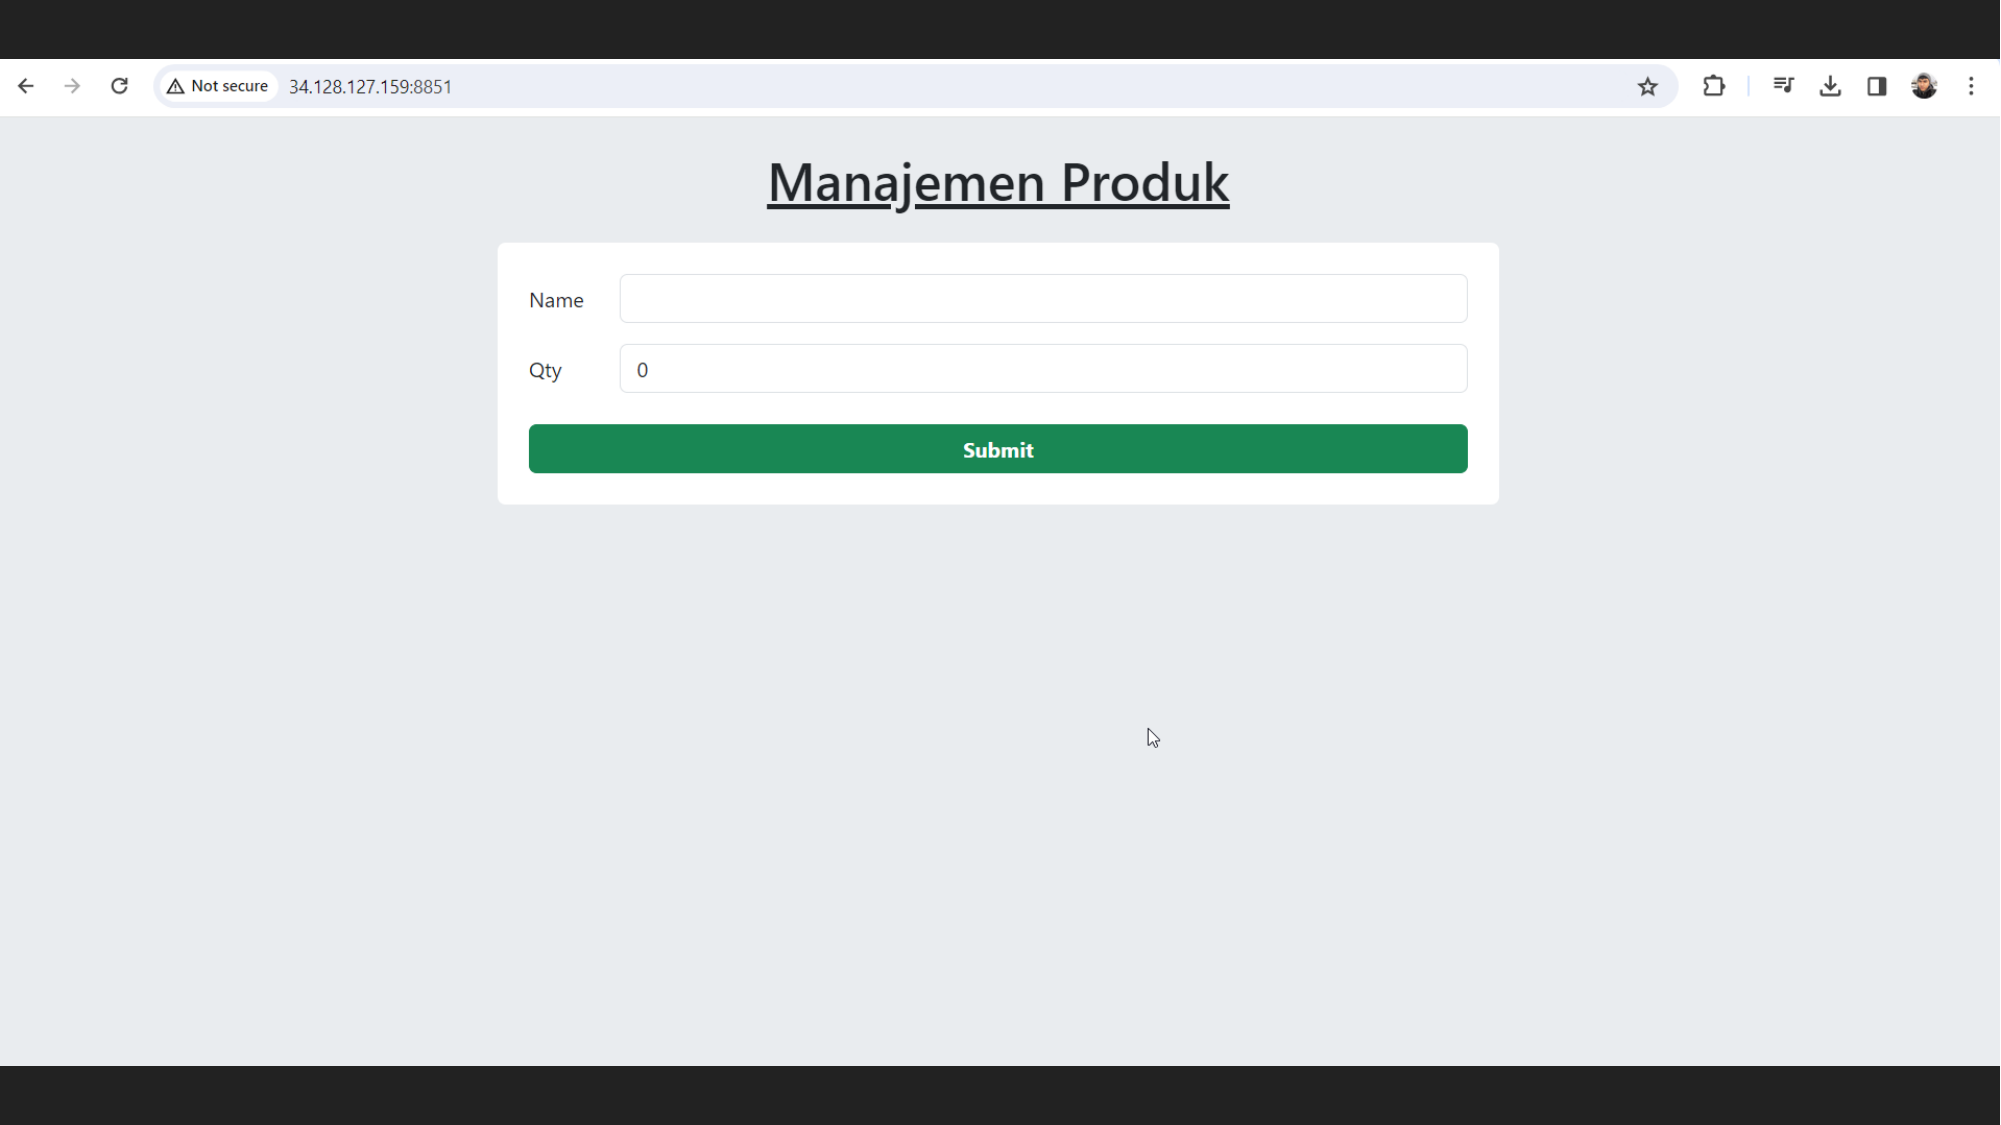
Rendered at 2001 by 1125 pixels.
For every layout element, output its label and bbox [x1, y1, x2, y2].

picture [0, 59, 2000, 1066]
